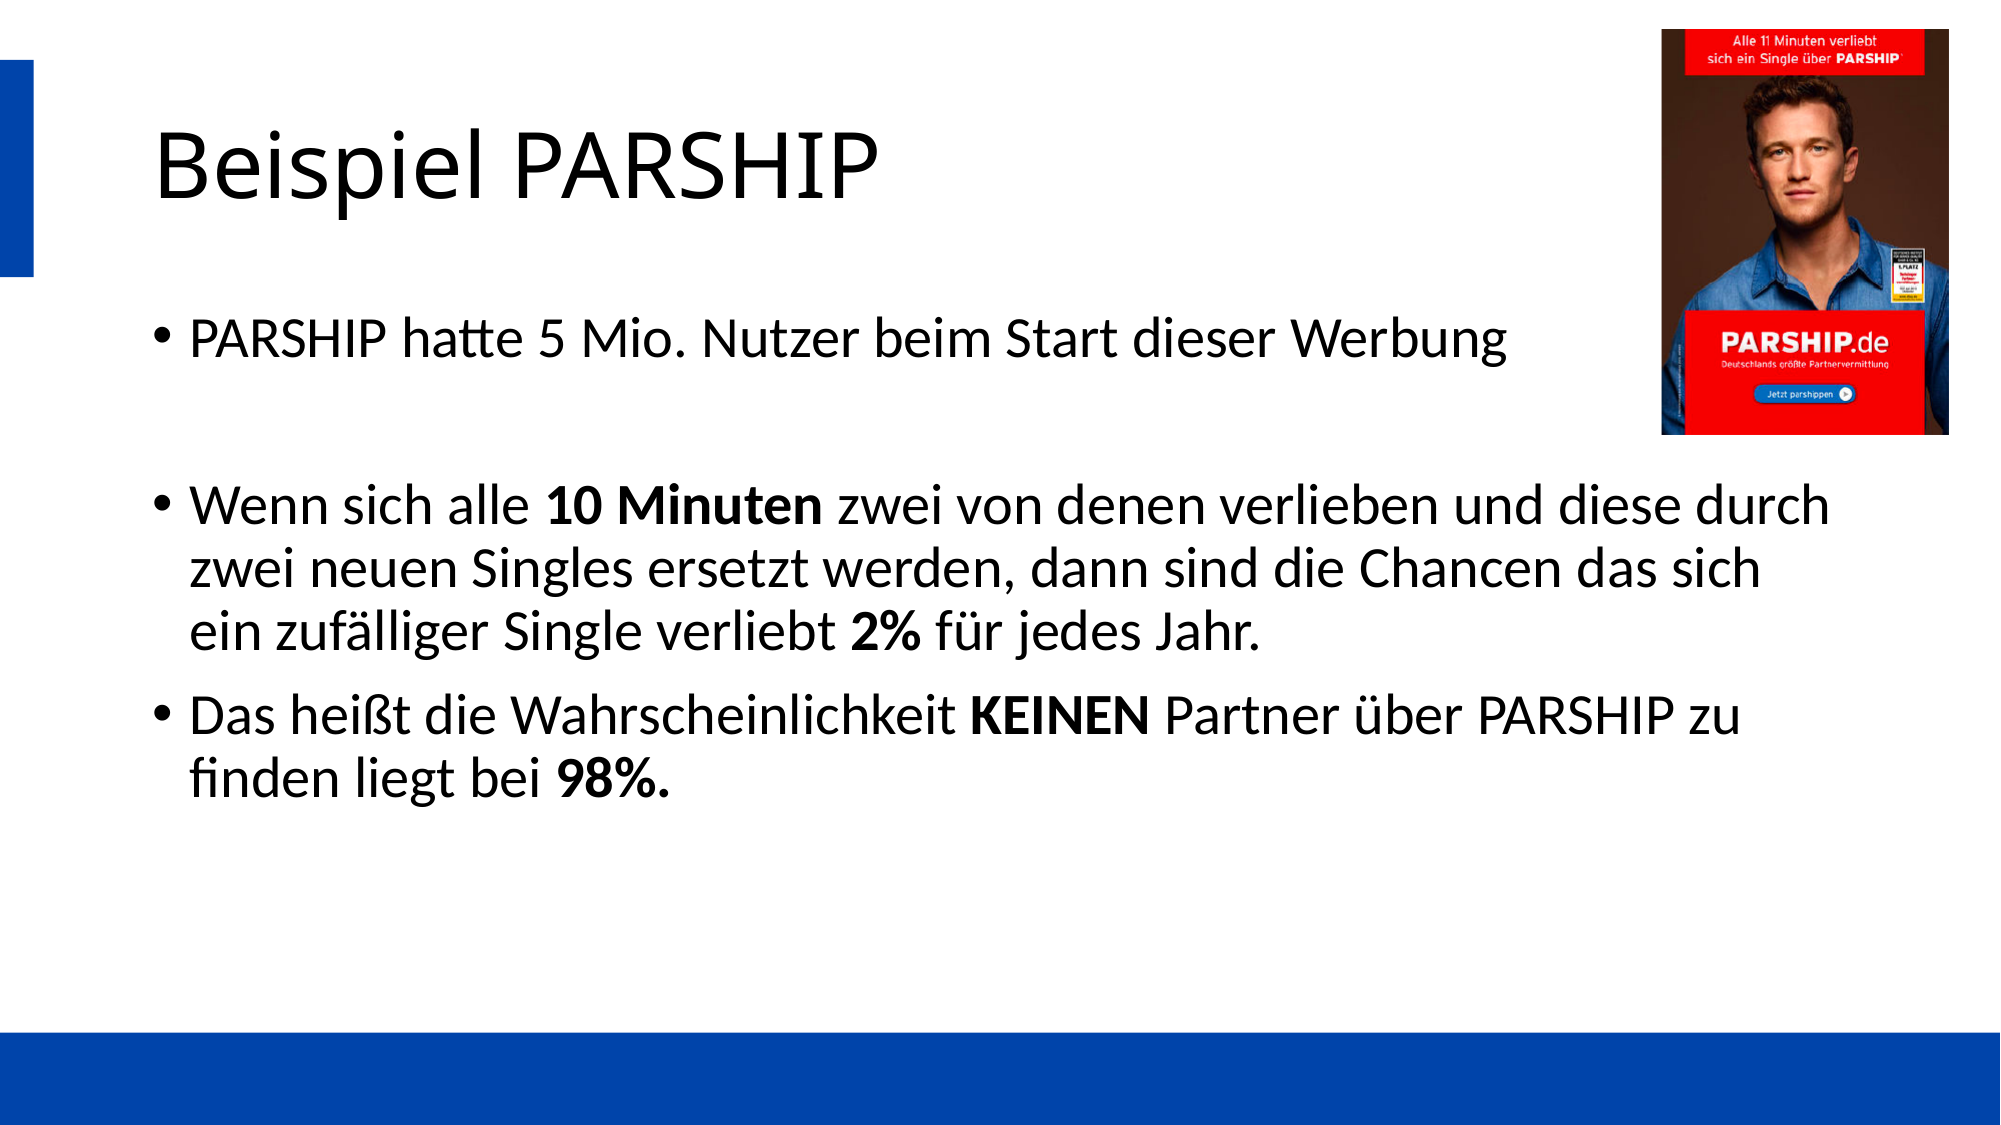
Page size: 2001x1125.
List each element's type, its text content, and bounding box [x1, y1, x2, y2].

list PARSHIP hatte 5 Mio. Nutzer beim Start dieser Werbung Wenn sich alle 10 Minuten zwei von denen verlieben und diese durch zwei neuen Singles ersetzt werden, dann sind die Chancen das sich ein zufälliger Single verliebt 2% für jedes Jahr. Das heißt die Wahrscheinlichkeit KEINEN Partner über PARSHIP zu finden liegt bei 98%. [137, 299, 1863, 1014]
title Beispiel PARSHIP [137, 59, 1655, 278]
picture [1655, 29, 1956, 453]
